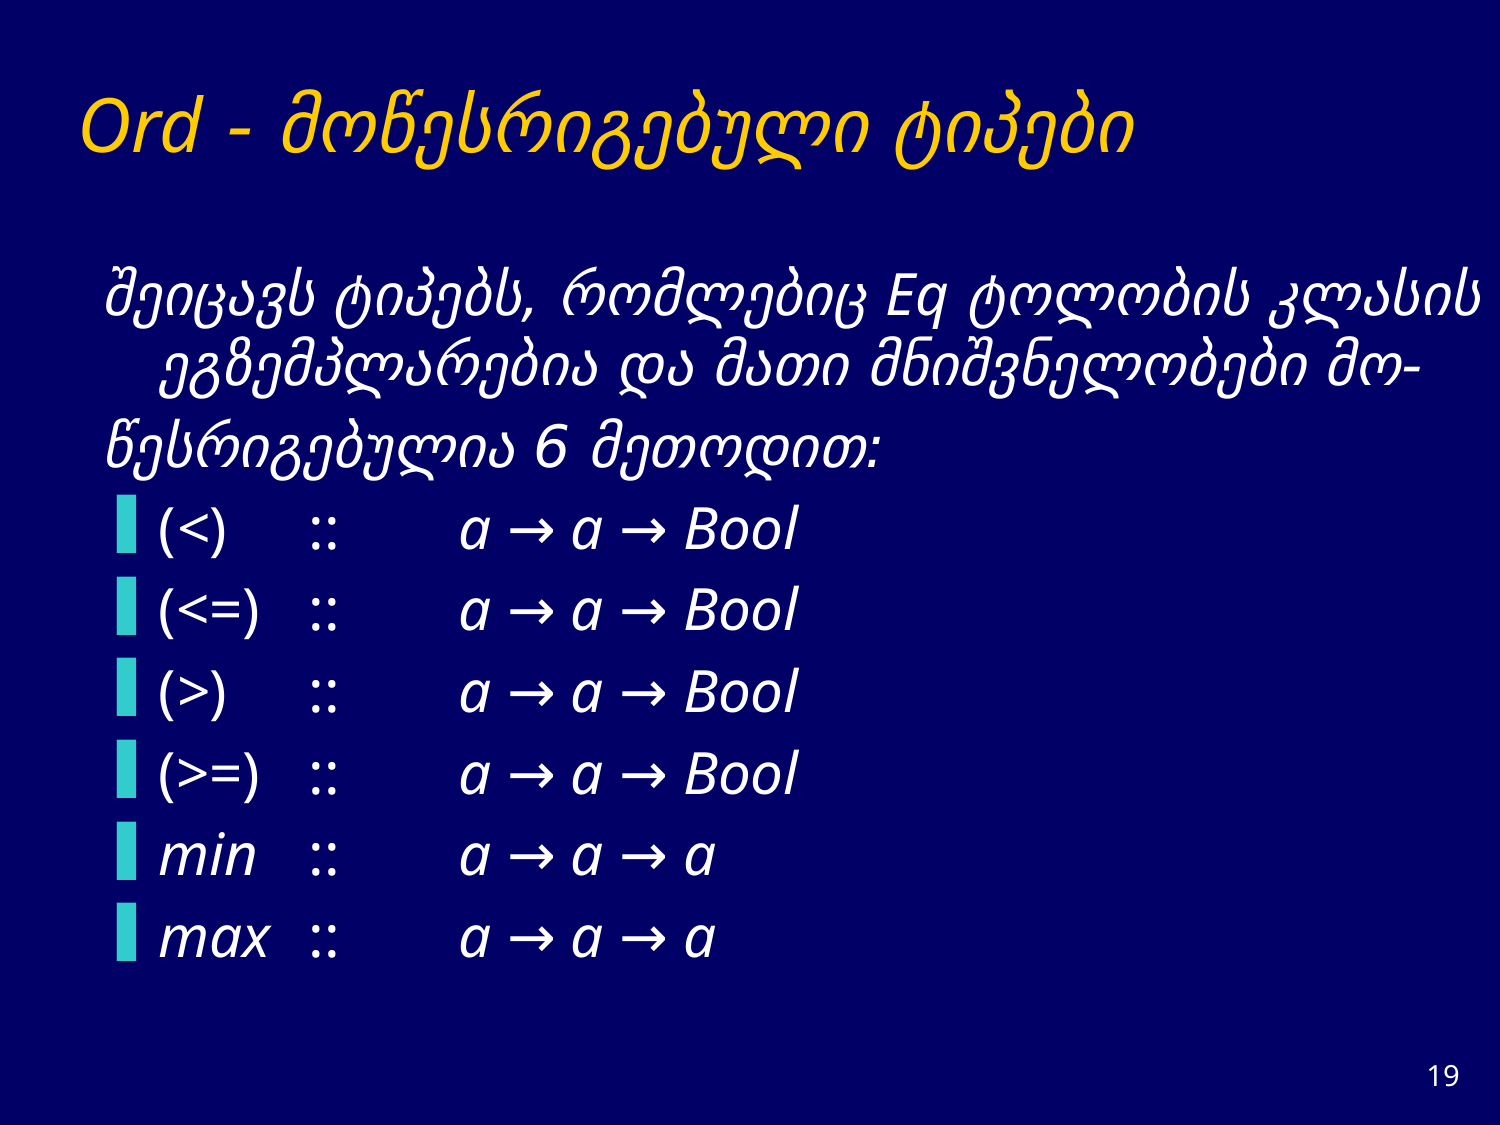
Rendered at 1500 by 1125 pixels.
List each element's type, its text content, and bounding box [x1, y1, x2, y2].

slide_number 18 [1374, 1049, 1476, 1101]
title Ord - მოწესრიგებული ტიპები [62, 62, 1338, 176]
list შეიცავს ტიპებს, რომლებიც Eq ტოლობის კლასის ეგზემპლარებია და მათი მნიშვნელობები მო- წესრიგებულია 6 მეთოდით: (<) :: a → a → Bool (<=) :: a → a → Bool (>) :: a → a → Bool (>=) :: a → a → Bool min :: a → a → a max :: a → a → a [87, 249, 1500, 1063]
